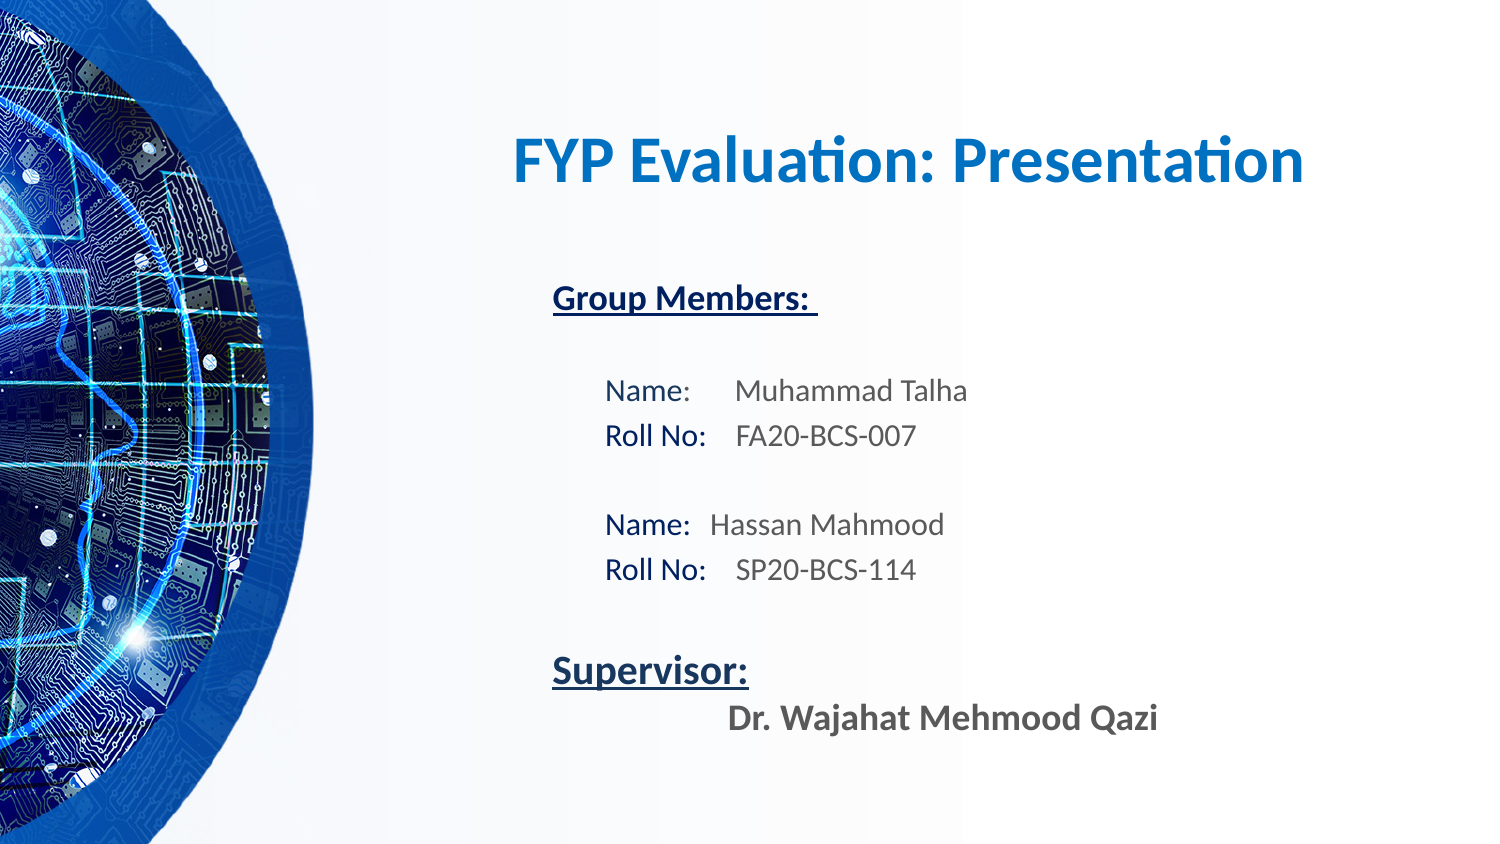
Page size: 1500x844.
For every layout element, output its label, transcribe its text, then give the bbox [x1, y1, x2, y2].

picture [0, 0, 1500, 844]
list Group Members: Name: Muhammad Talha Roll No: FA20-BCS-007 Name: Hassan Mahmood Roll No: SP20-BCS-114 [537, 266, 1500, 646]
text_box Supervisor: Dr. Wajahat Mehmood Qazi [537, 635, 1180, 746]
title FYP Evaluation: Presentation [381, 95, 1438, 215]
